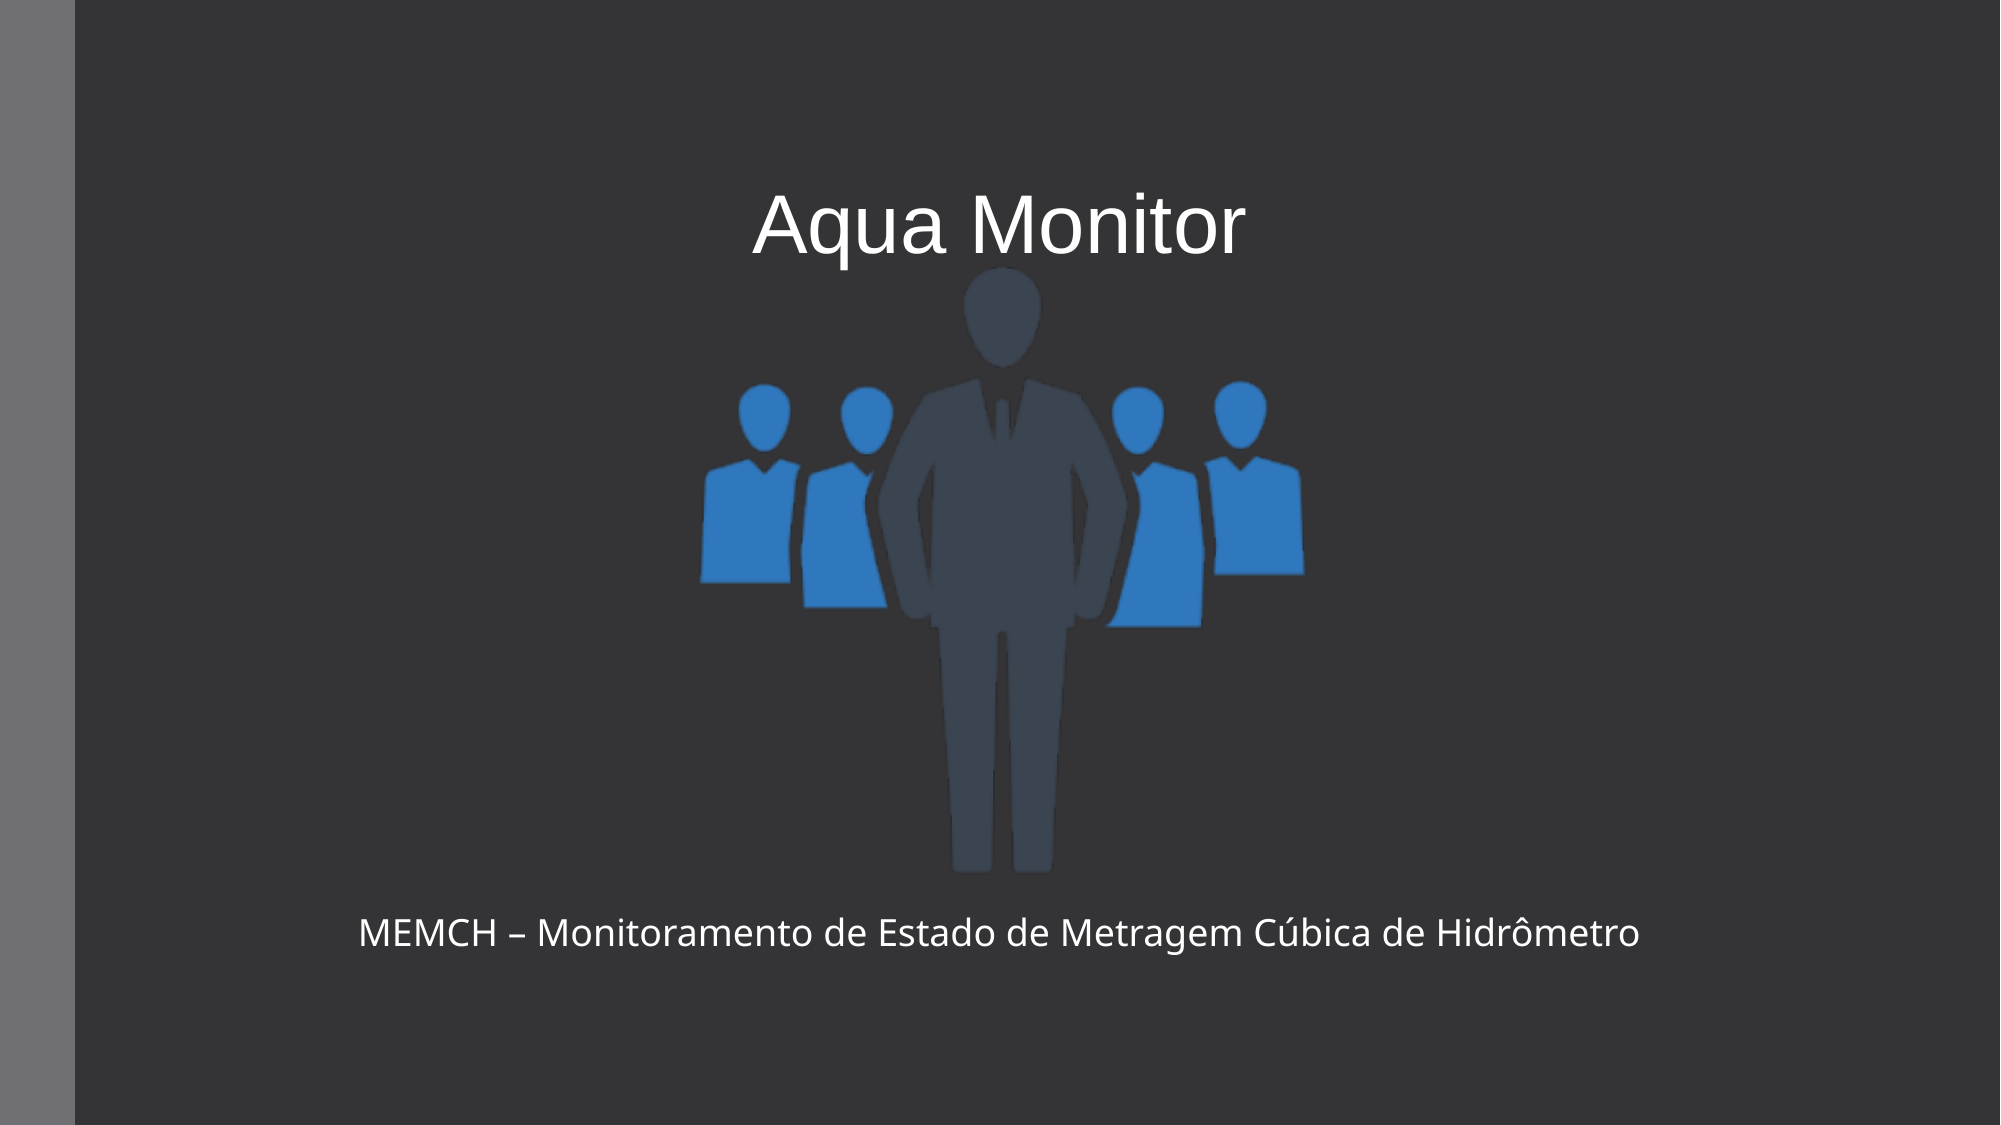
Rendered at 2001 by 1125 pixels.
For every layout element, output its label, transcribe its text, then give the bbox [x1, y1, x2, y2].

picture [599, 162, 1401, 963]
text_box MEMCH – Monitoramento de Estado de Metragem Cúbica de Hidrômetro [1405, 901, 1657, 962]
text_box MEMCH – Monitoramento de Estado de Metragem Cúbica de Hidrômetro [343, 901, 592, 962]
